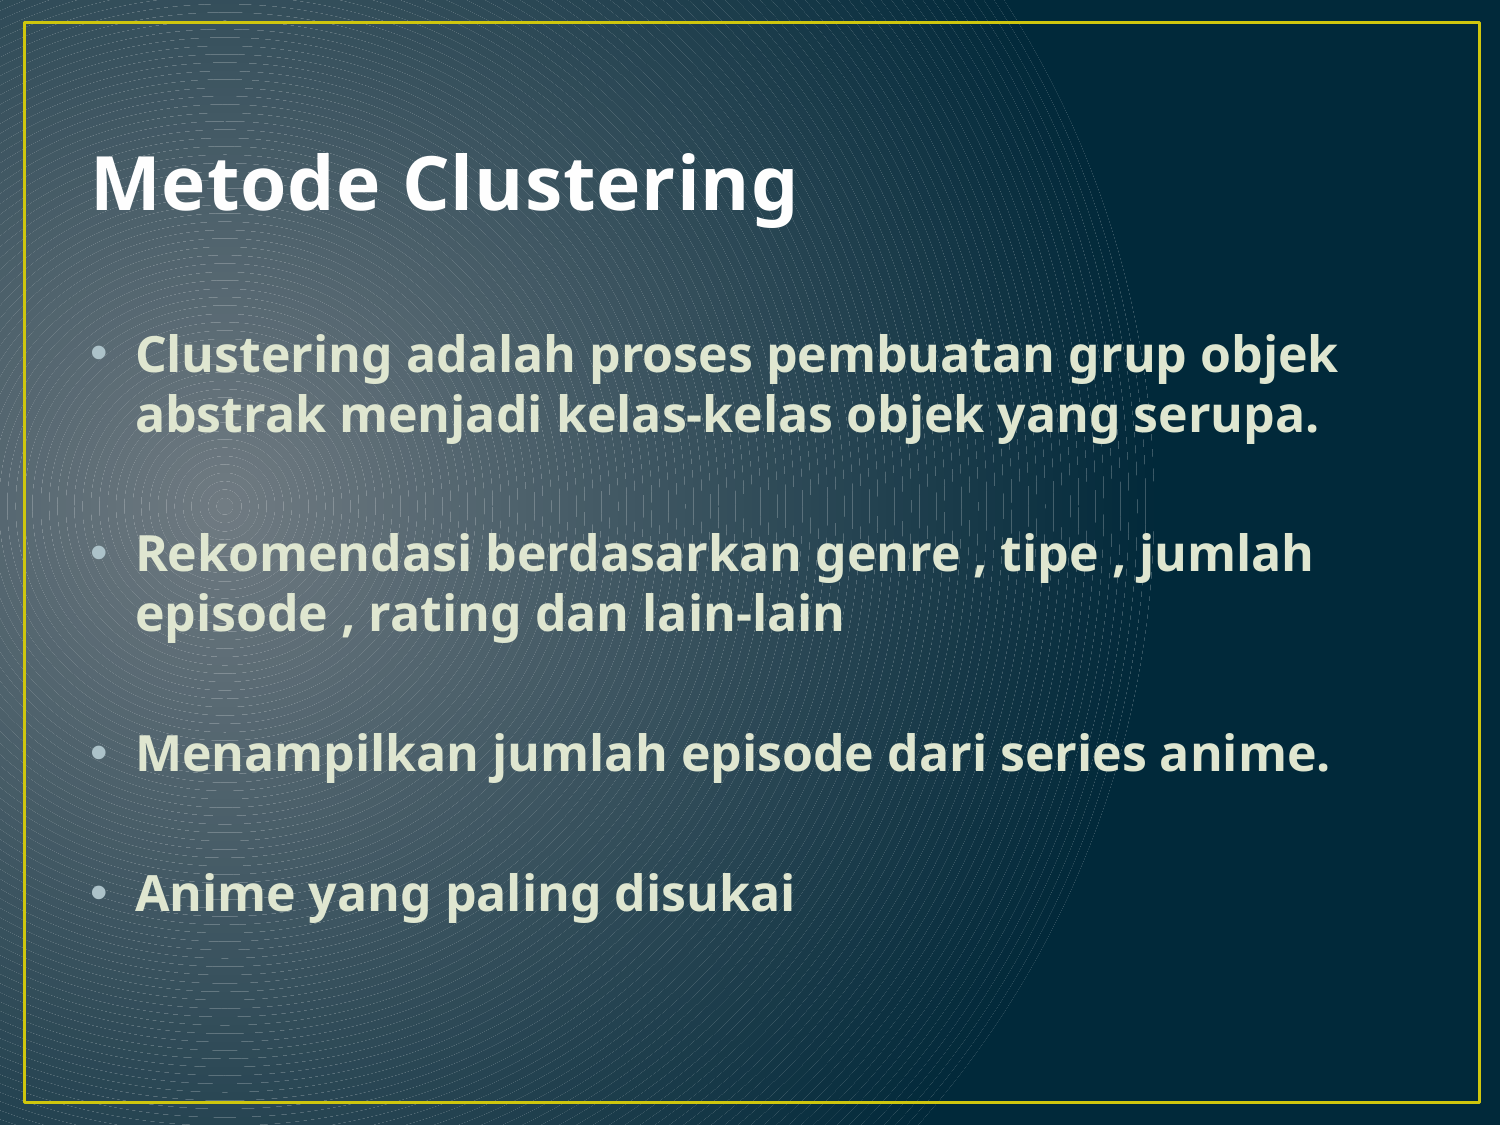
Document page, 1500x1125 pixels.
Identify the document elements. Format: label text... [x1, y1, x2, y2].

list Clustering adalah proses pembuatan grup objek abstrak menjadi kelas-kelas objek yang serupa. Rekomendasi berdasarkan genre , tipe , jumlah episode , rating dan lain-lain Menampilkan jumlah episode dari series anime. Anime yang paling disukai [75, 314, 1425, 1005]
title Metode Clustering [75, 45, 1425, 233]
